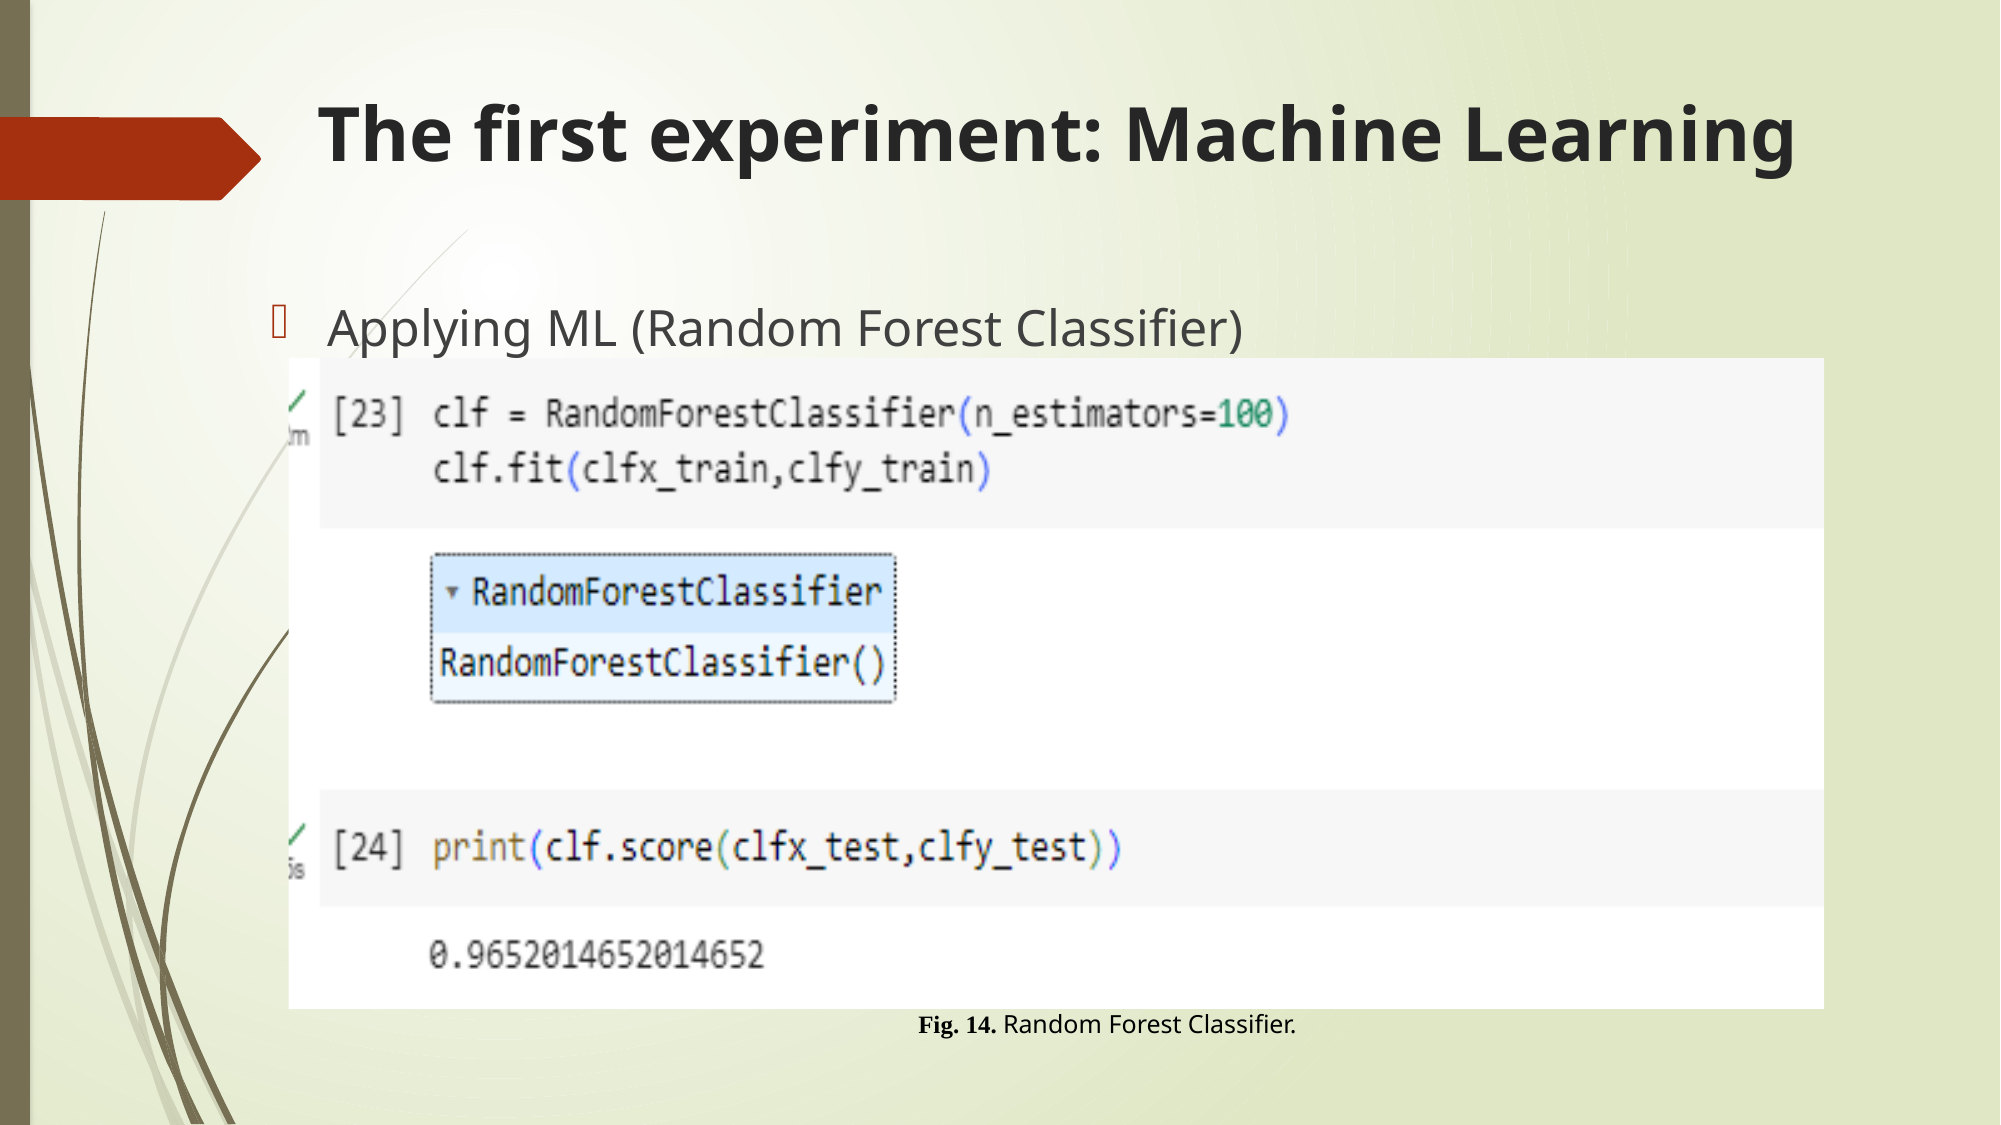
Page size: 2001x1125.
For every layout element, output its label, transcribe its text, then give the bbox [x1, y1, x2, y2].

text_box Fig. 14. Random Forest Classifier. [903, 1018, 1313, 1046]
title The first experiment: Machine Learning [255, 78, 1861, 242]
list Applying ML (Random Forest Classifier) [255, 288, 1861, 1047]
picture [288, 358, 1825, 1009]
